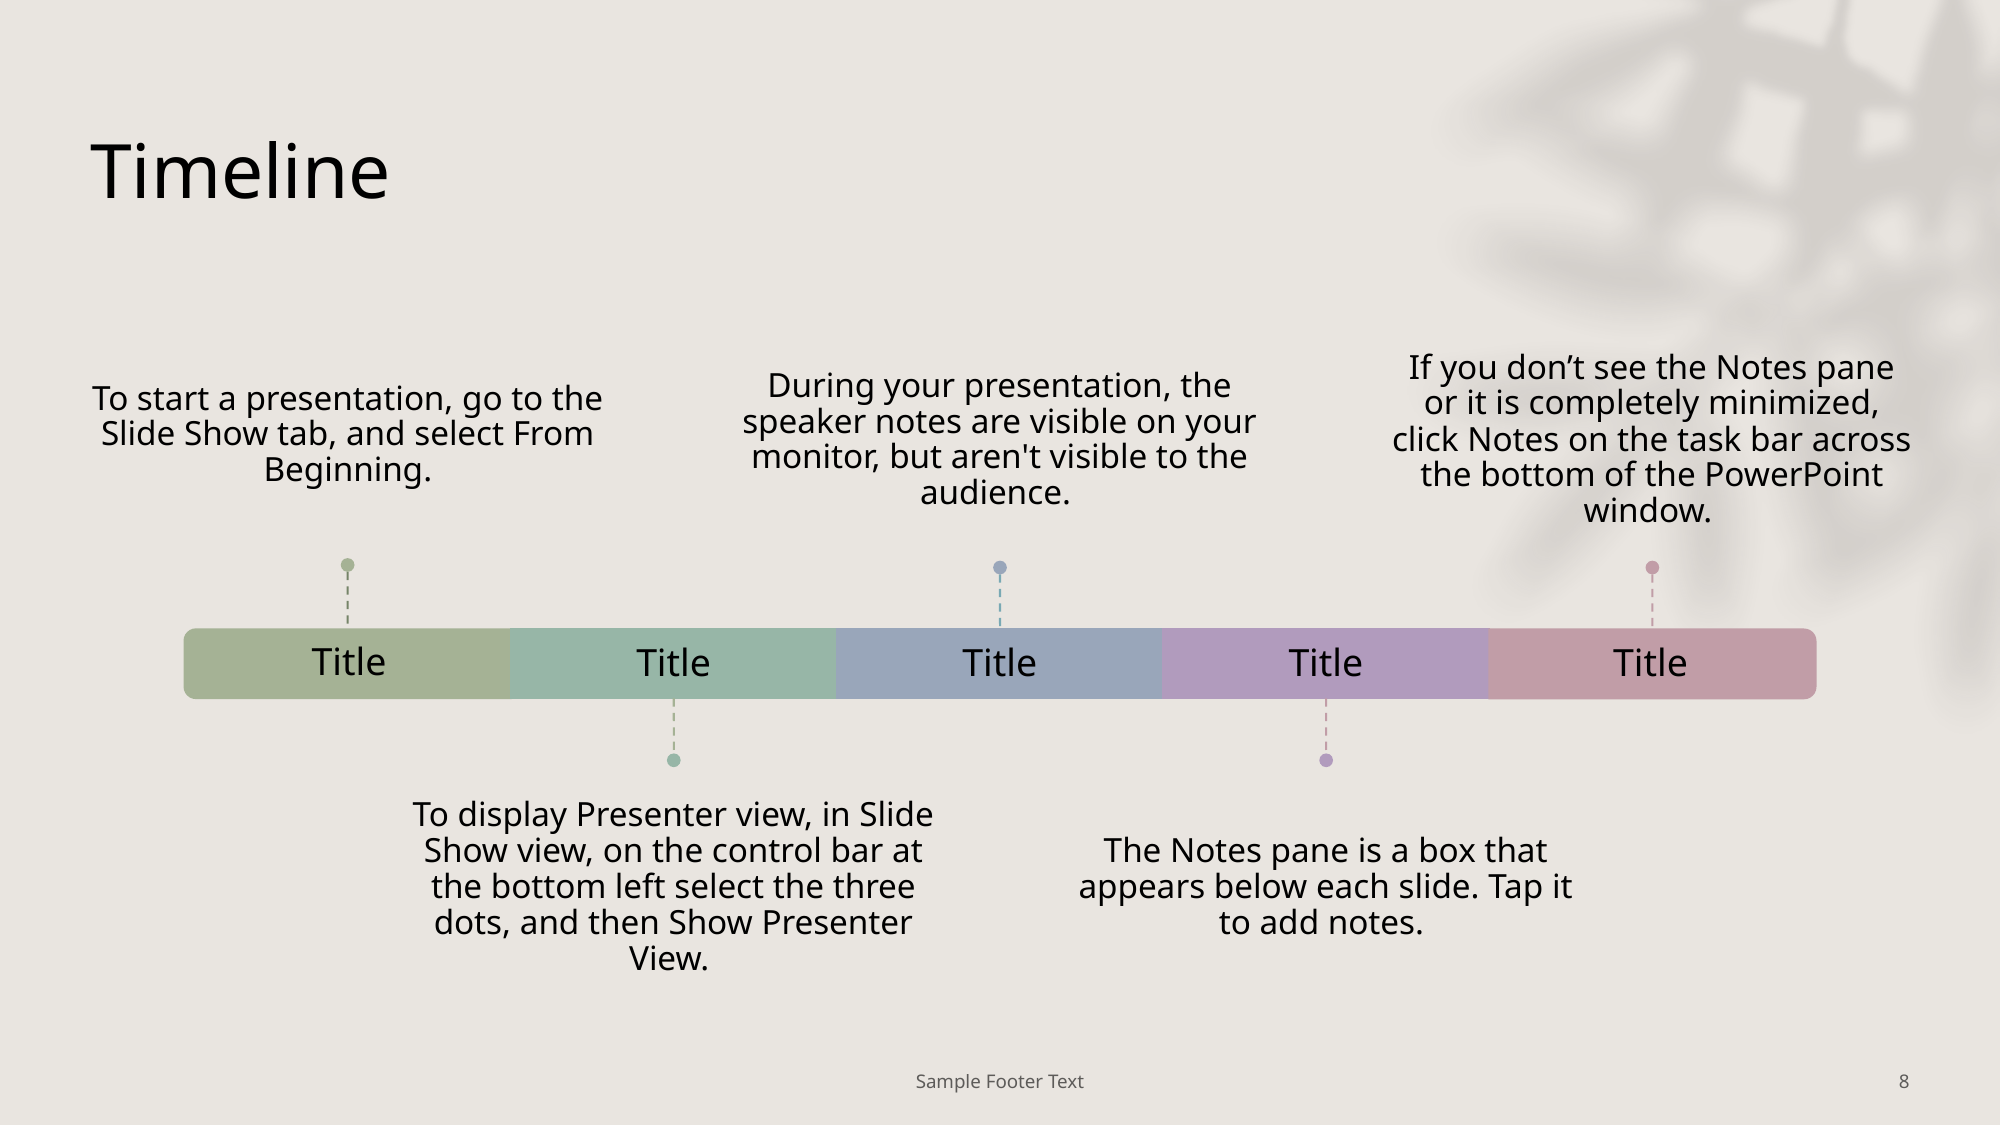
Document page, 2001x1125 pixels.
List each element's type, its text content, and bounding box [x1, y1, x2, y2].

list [75, 319, 1925, 1009]
title Timeline [75, 60, 1863, 278]
slide_number 8 [1474, 1052, 1925, 1113]
footer Sample Footer Text [662, 1052, 1338, 1113]
